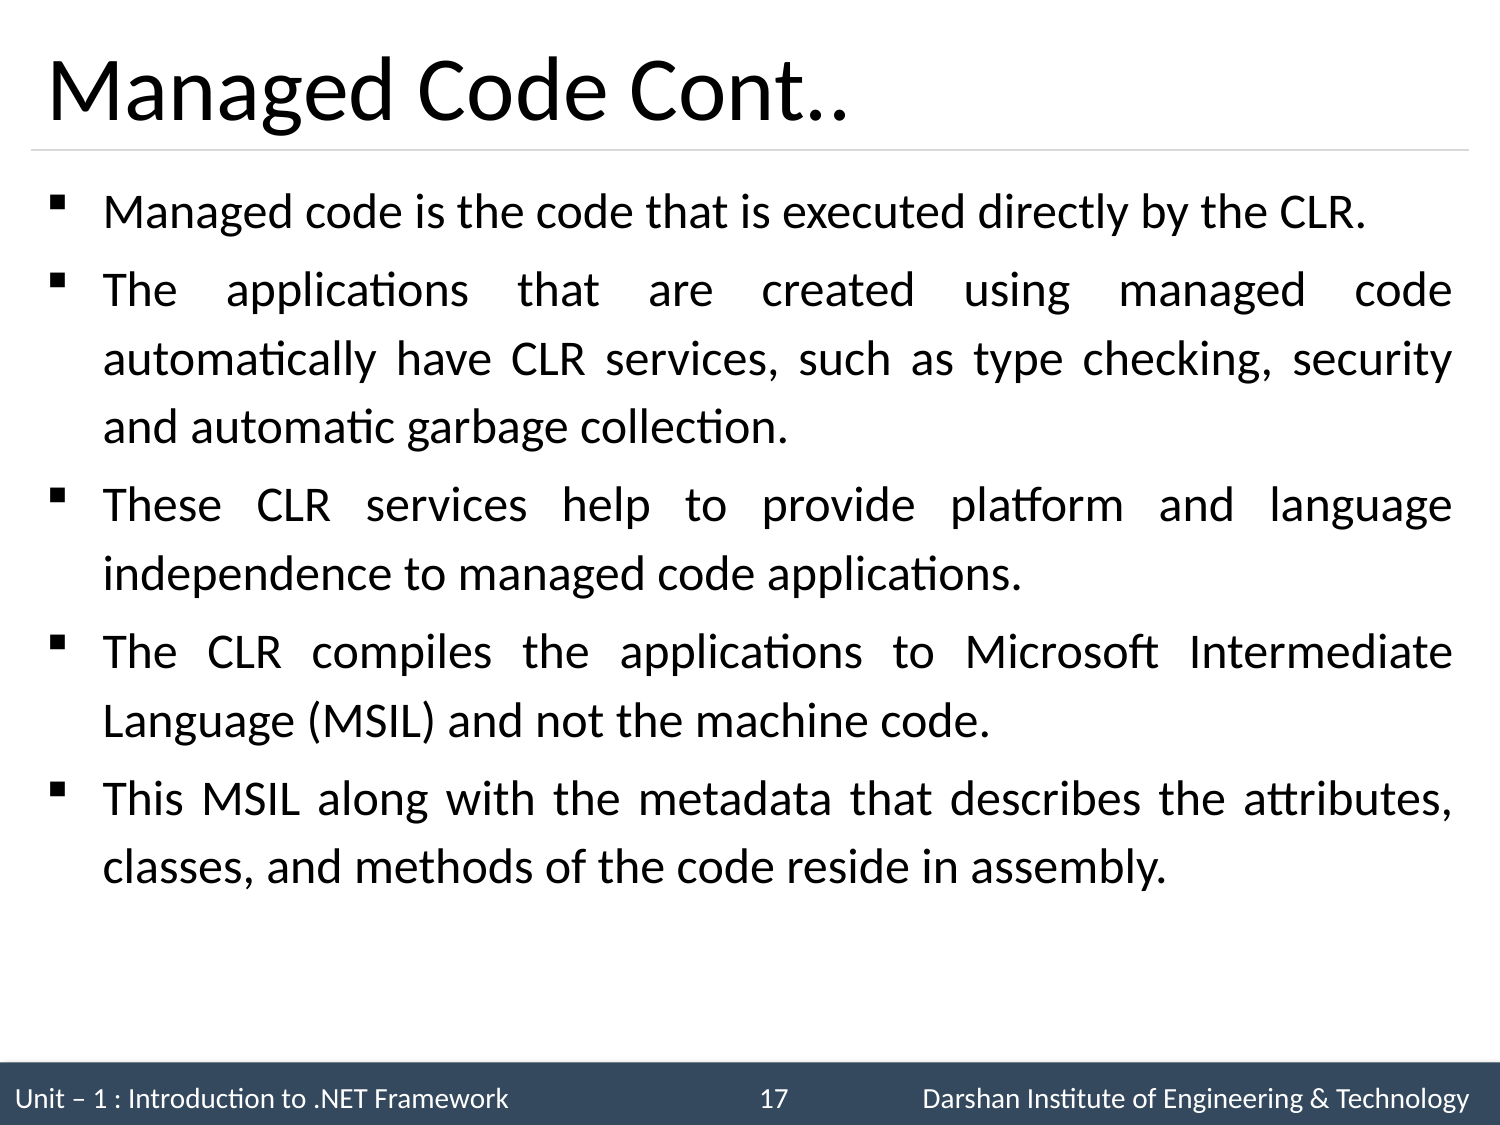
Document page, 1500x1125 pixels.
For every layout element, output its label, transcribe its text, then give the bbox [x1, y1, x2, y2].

list Managed code is the code that is executed directly by the CLR. The applications that are created using managed code automatically have CLR services, such as type checking, security and automatic garbage collection. These CLR services help to provide platform and language independence to managed code applications. The CLR compiles the applications to Microsoft Intermediate Language (MSIL) and not the machine code. This MSIL along with the metadata that describes the attributes, classes, and methods of the code reside in assembly. [31, 162, 1469, 1038]
title Managed Code Cont.. [31, 17, 1469, 150]
